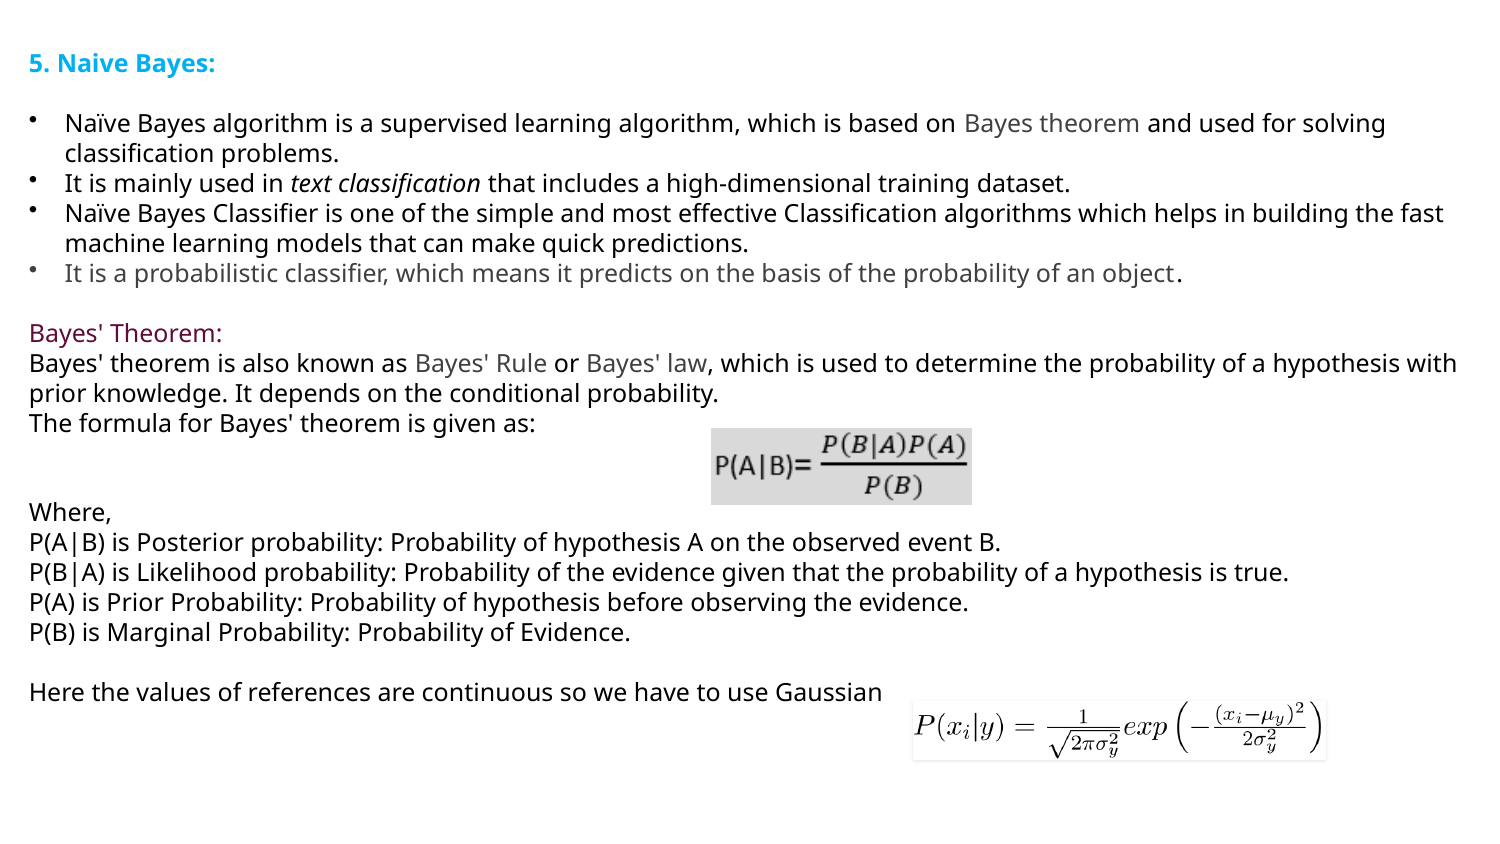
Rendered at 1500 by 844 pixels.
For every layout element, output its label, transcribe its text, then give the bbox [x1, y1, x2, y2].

picture [905, 698, 1339, 765]
picture [711, 428, 972, 506]
title 5. Naive Bayes: Naïve Bayes algorithm is a supervised learning algorithm, which is based on Bayes theorem and used for solving classification problems. It is mainly used in text classification that includes a high-dimensional training dataset. Naïve Bayes Classifier is one of the simple and most effective Classification algorithms which helps in building the fast machine learning models that can make quick predictions. It is a probabilistic classifier, which means it predicts on the basis of the probability of an object. Bayes' Theorem: Bayes' theorem is also known as Bayes' Rule or Bayes' law, which is used to determine the probability of a hypothesis with prior knowledge. It depends on the conditional probability. The formula for Bayes' theorem is given as: Where, P(A|B) is Posterior probability: Probability of hypothesis A on the observed event B. P(B|A) is Likelihood probability: Probability of the evidence given that the probability of a hypothesis is true. P(A) is Prior Probability: Probability of hypothesis before observing the evidence. P(B) is Marginal Probability: Probability of Evidence. Here the values of references are continuous so we have to use Gaussian [14, 31, 1478, 813]
